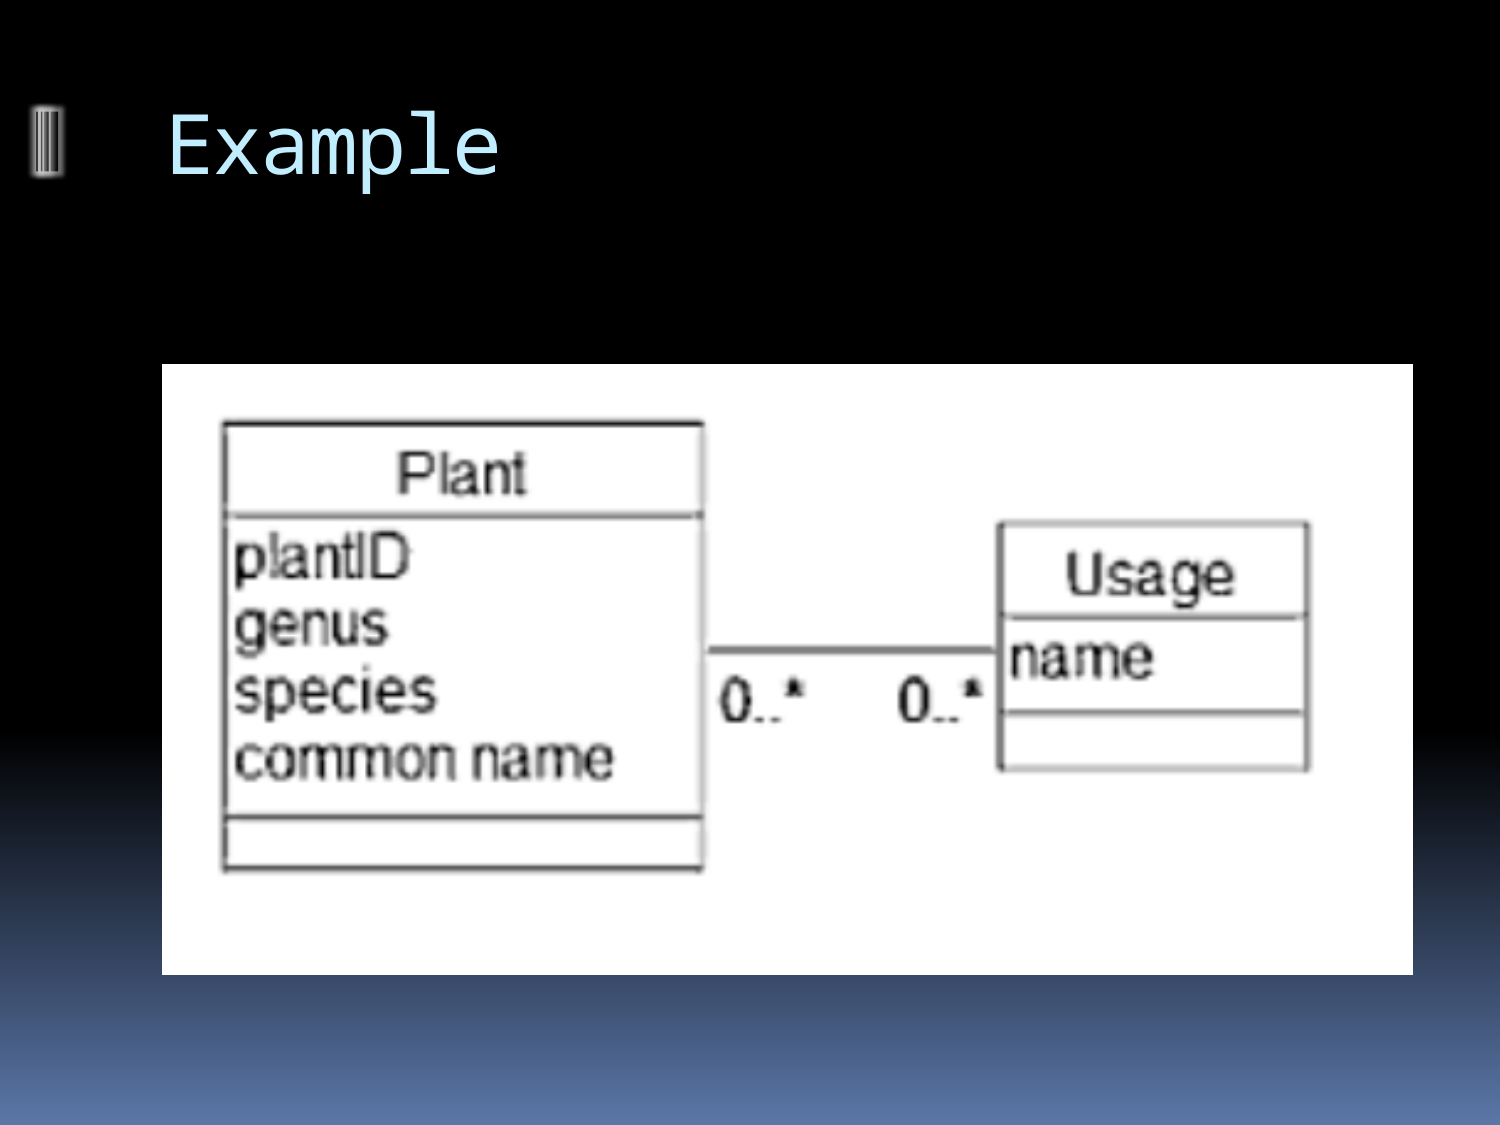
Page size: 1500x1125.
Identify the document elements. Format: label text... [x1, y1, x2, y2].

title Example [150, 84, 1425, 235]
picture [162, 363, 1413, 975]
